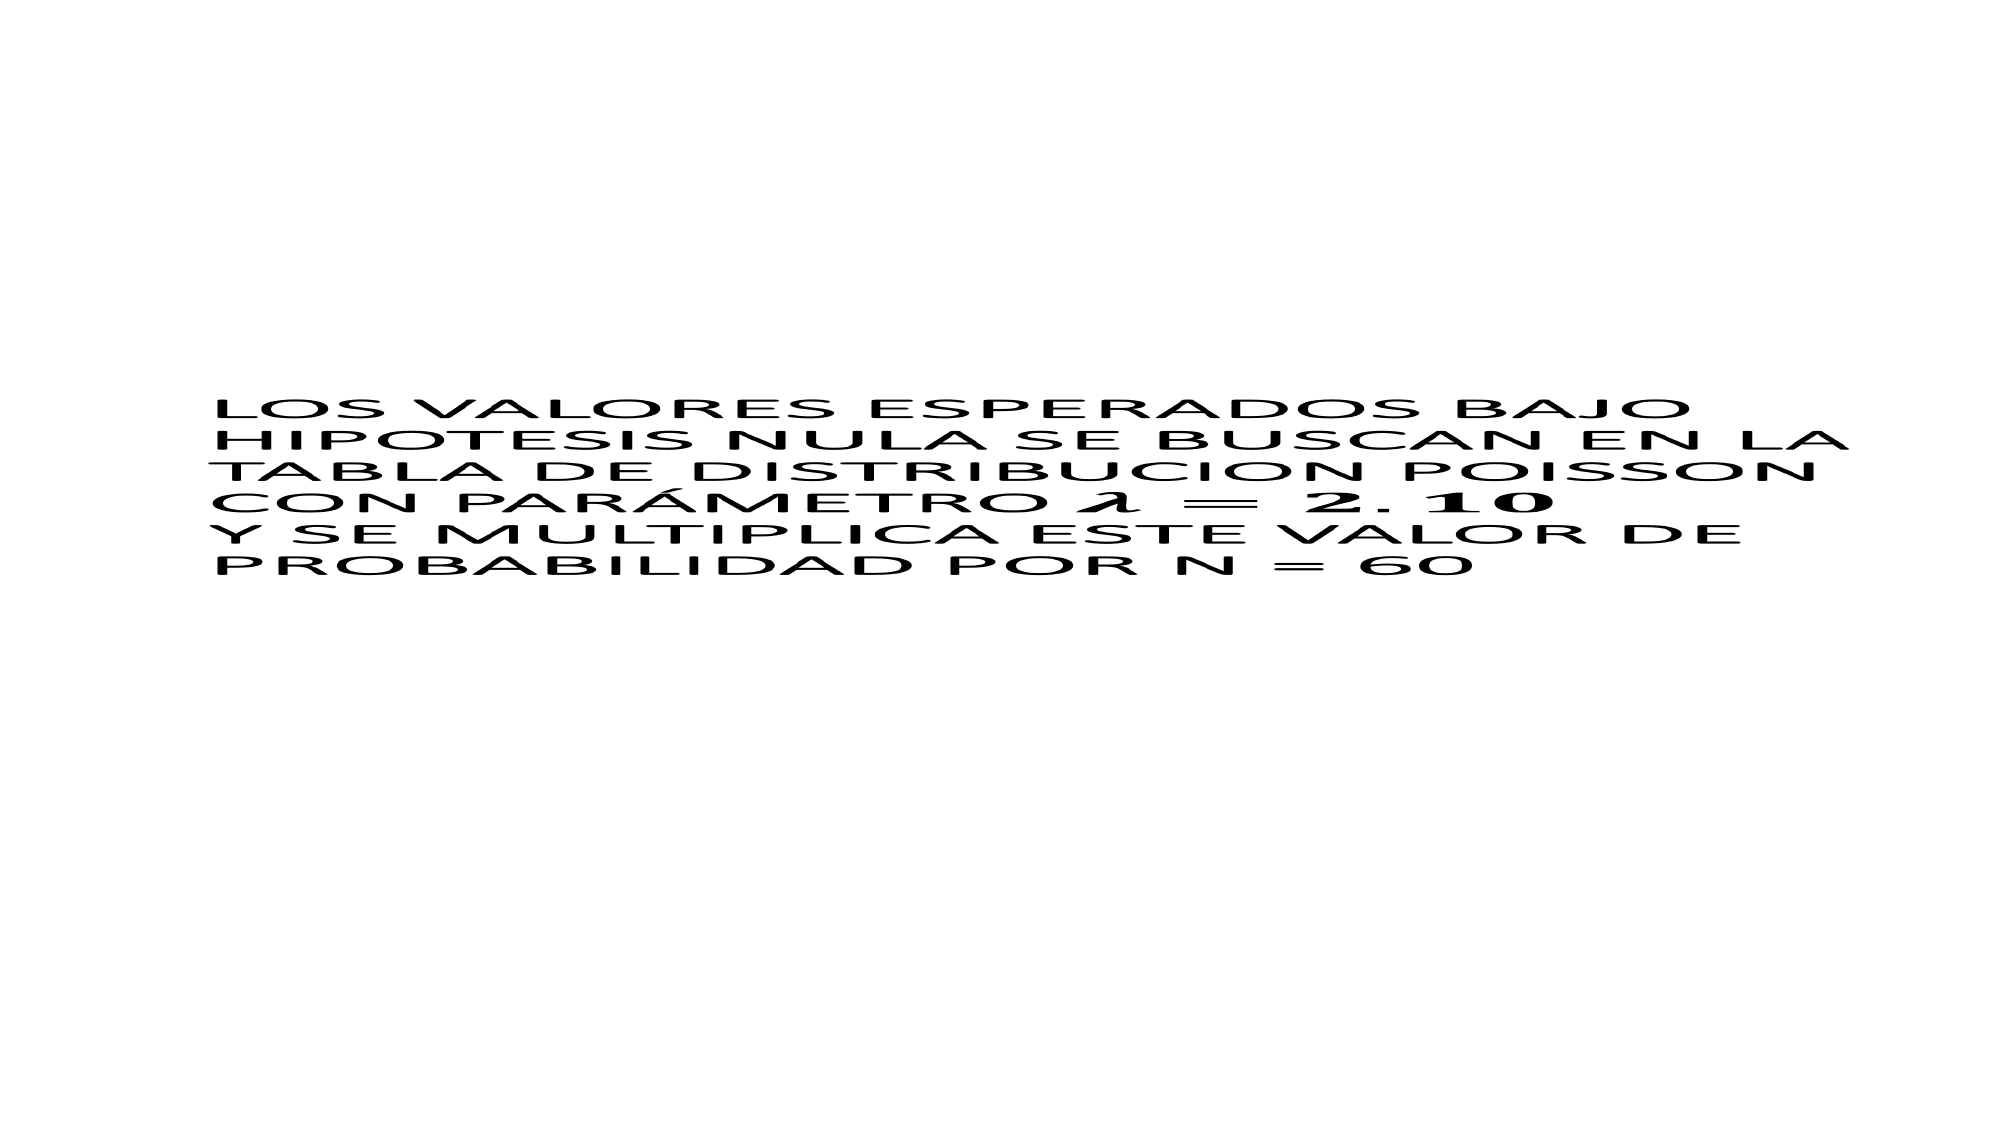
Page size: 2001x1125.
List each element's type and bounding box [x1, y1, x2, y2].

title [134, 382, 1947, 601]
